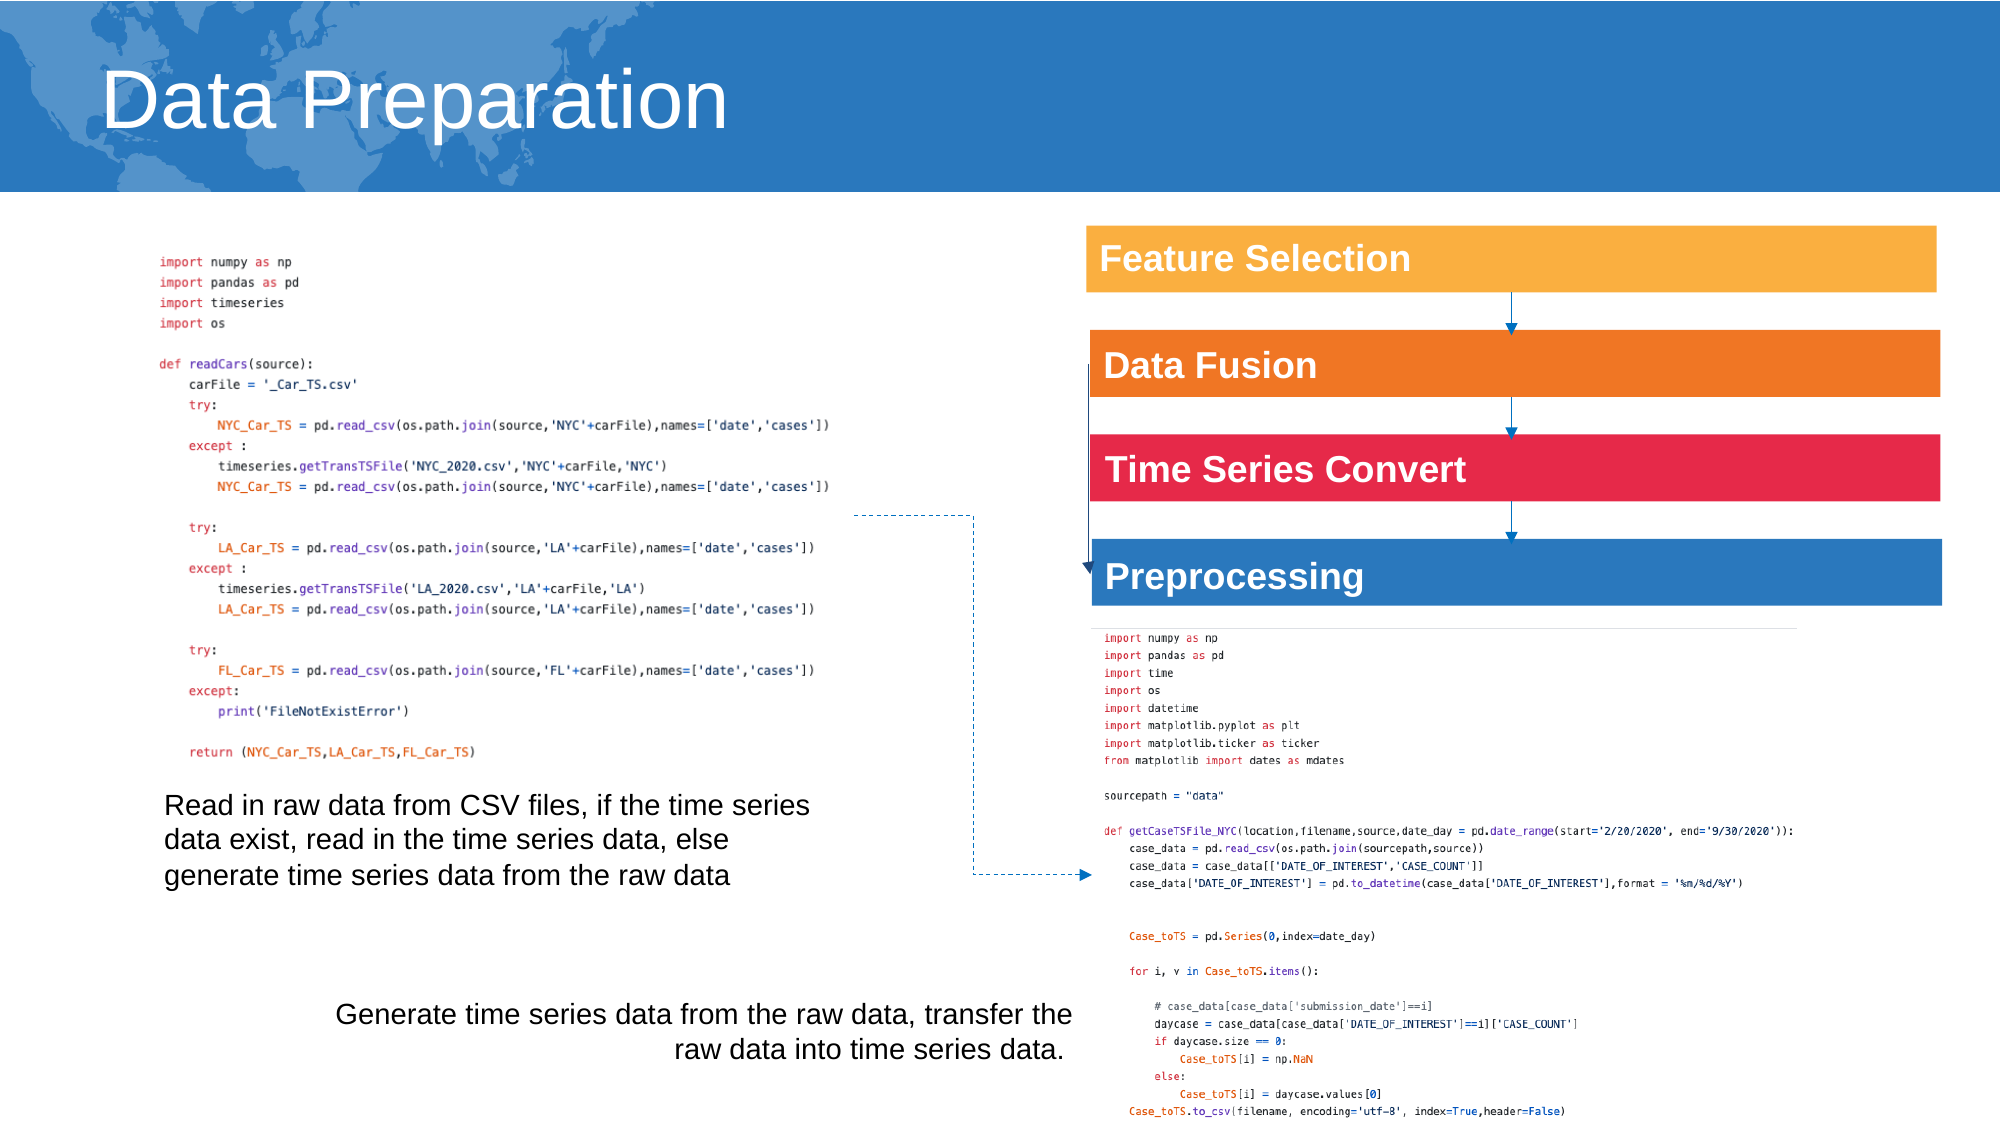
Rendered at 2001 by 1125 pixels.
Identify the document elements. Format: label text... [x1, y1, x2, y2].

text_box Time Series Convert [1091, 437, 1709, 498]
text_box Generate time series data from the raw data, transfer the raw data into time series data. [307, 987, 1089, 1108]
text_box Feature Selection [1084, 226, 1687, 286]
text_box [1514, 433, 1942, 502]
text_box Data Fusion [1088, 334, 1707, 394]
picture [149, 252, 855, 779]
text_box Read in raw data from CSV files, if the time series data exist, read in the time series data, else generate time series data from the raw data [149, 779, 855, 899]
text_box [1091, 433, 1509, 437]
list Data Preparation [86, 42, 1952, 162]
text_box [1085, 225, 1938, 293]
text_box Preprocessing [1092, 544, 1709, 605]
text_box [854, 515, 1092, 875]
text_box [1091, 498, 1707, 544]
text_box [1092, 538, 1943, 607]
text_box [1091, 329, 1942, 398]
text_box [1089, 329, 1510, 334]
picture [1091, 628, 1797, 1122]
